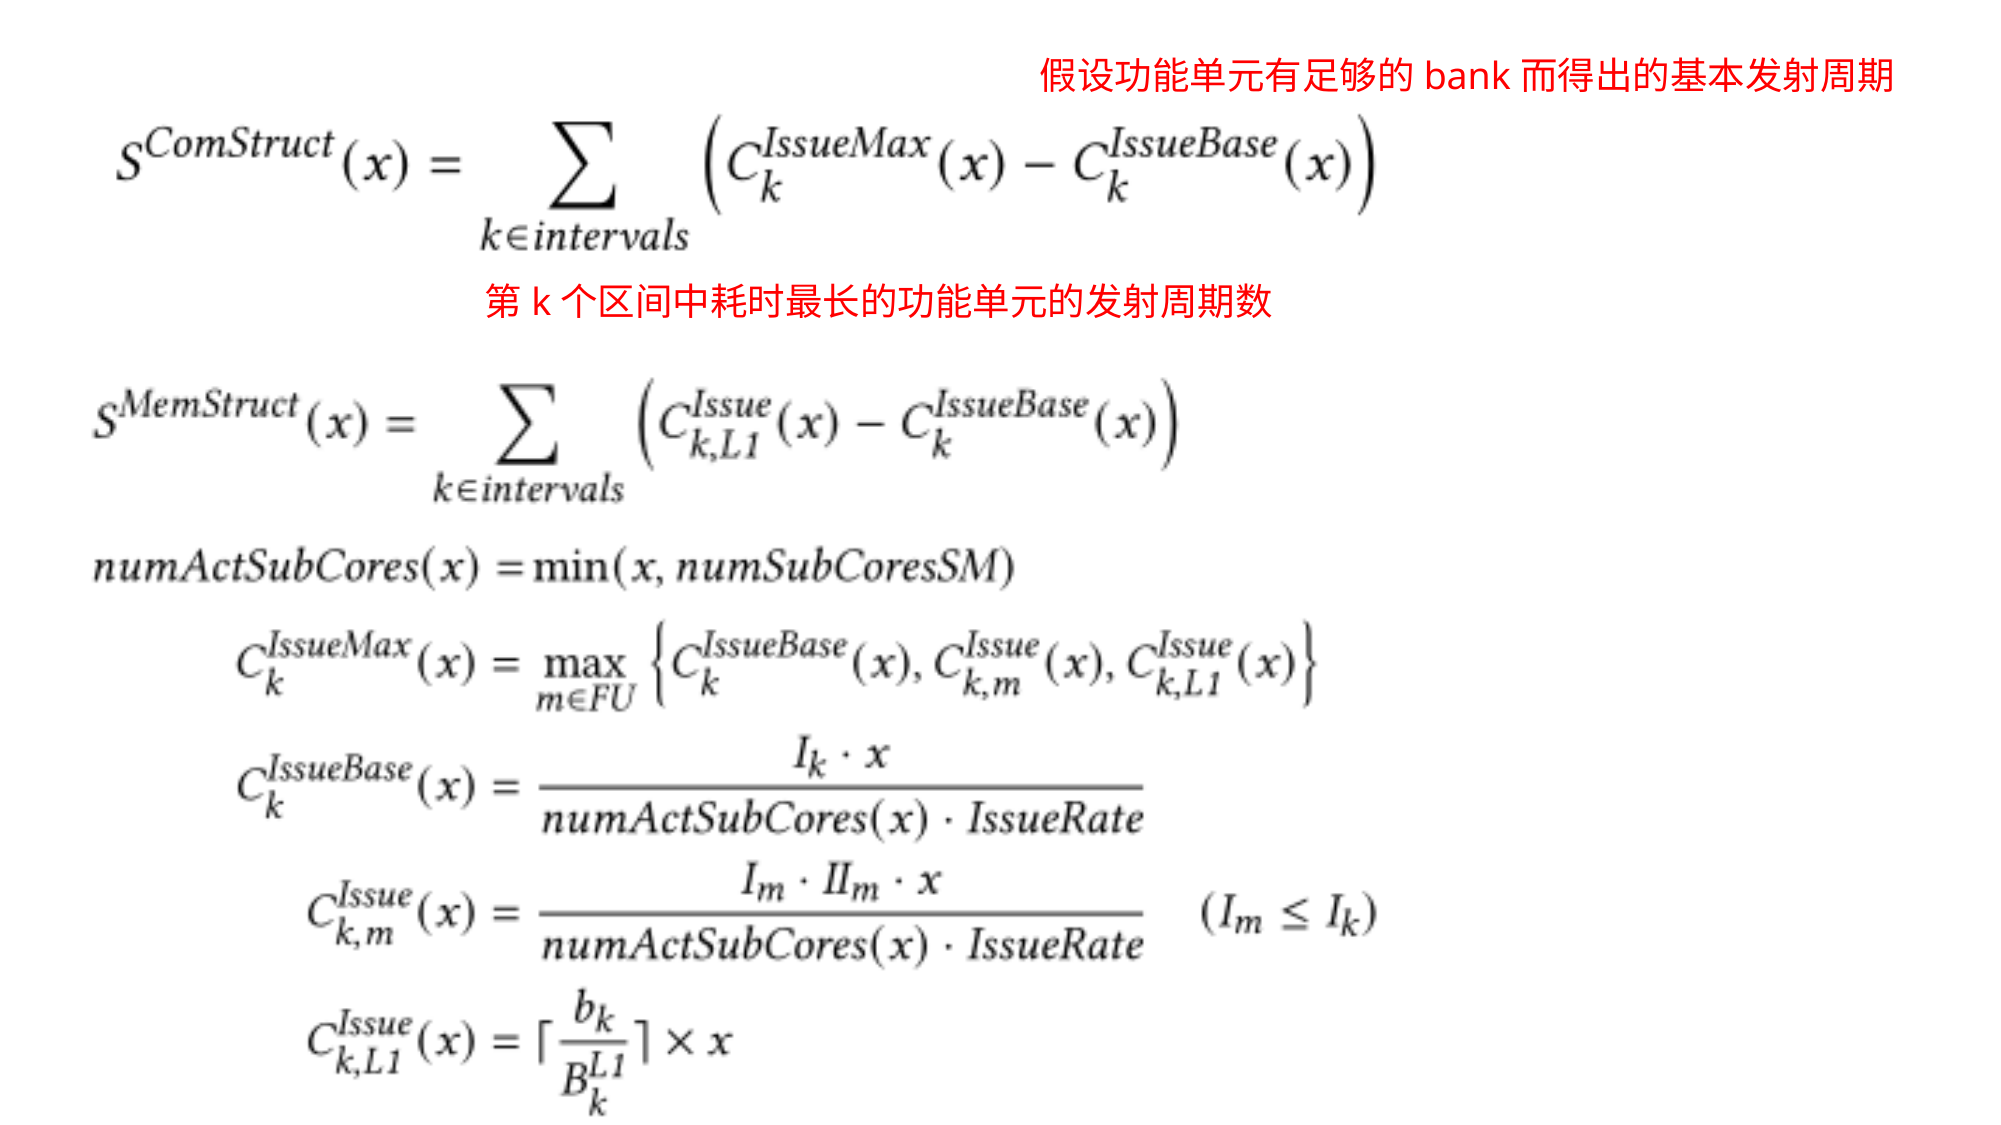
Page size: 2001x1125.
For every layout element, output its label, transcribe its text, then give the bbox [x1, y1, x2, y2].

text_box 假设功能单元有足够的bank而得出的基本发射周期 [1025, 44, 2000, 105]
picture [110, 105, 1404, 276]
picture [75, 358, 1231, 523]
picture [65, 527, 1394, 1125]
text_box 第k个区间中耗时最长的功能单元的发射周期数 [470, 270, 1470, 331]
